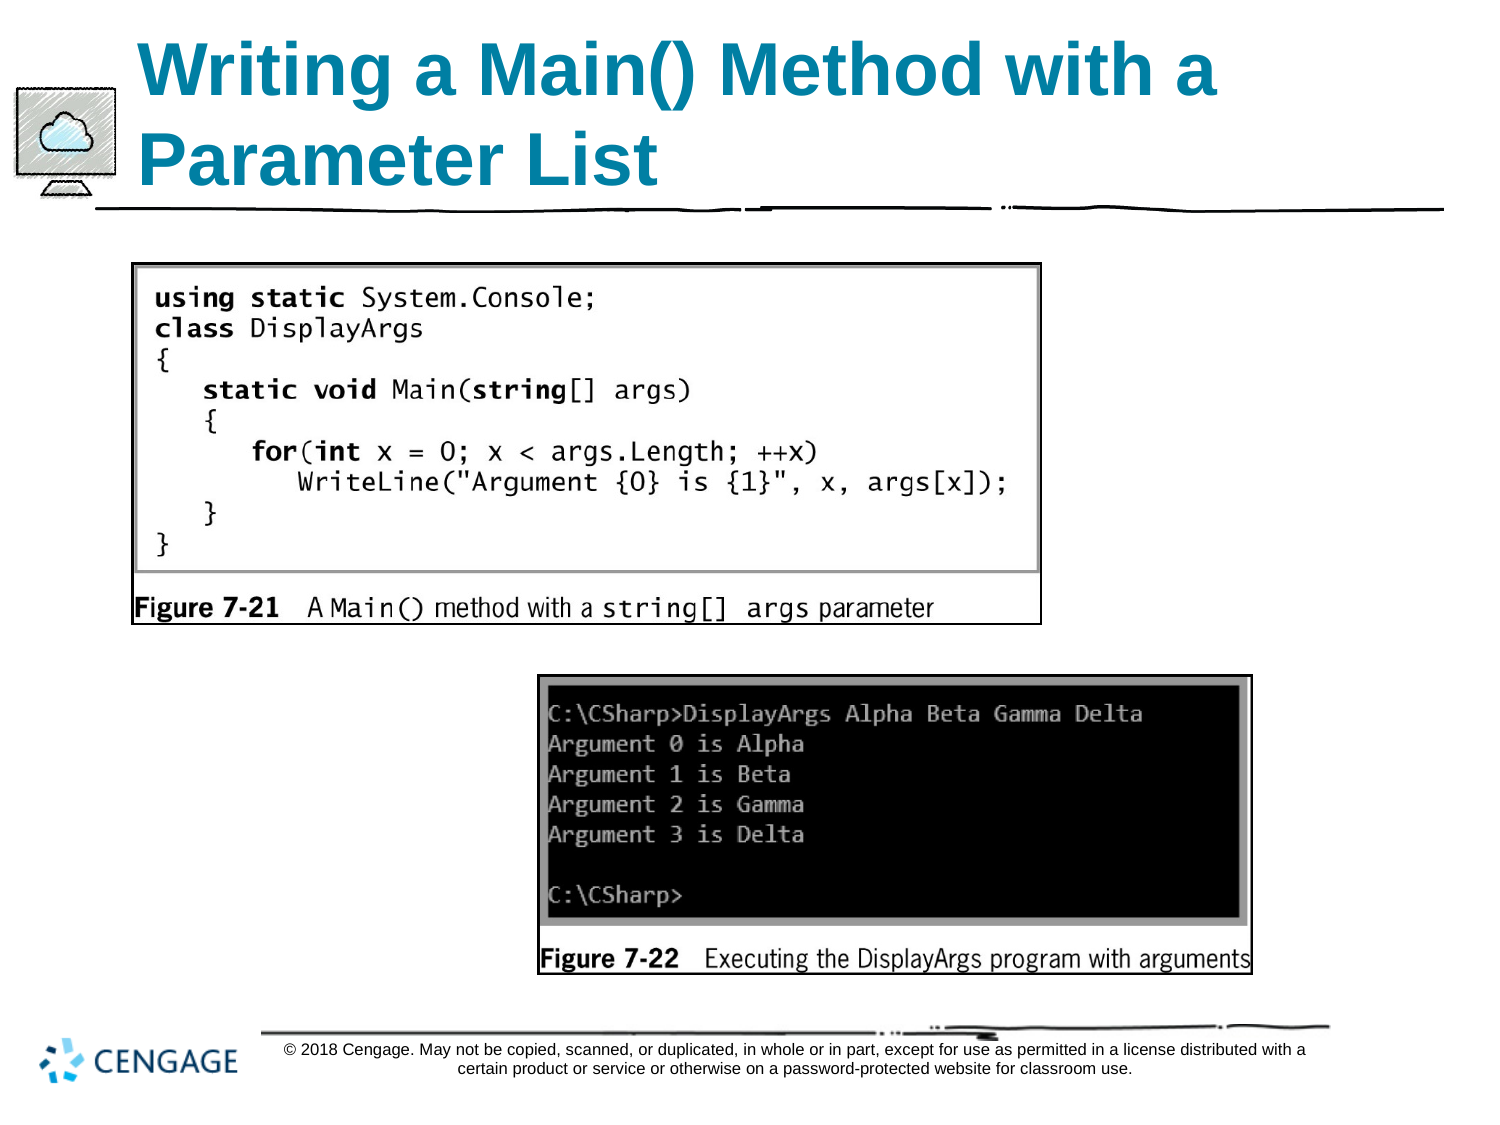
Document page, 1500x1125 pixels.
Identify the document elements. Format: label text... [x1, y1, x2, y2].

picture [19, 1024, 250, 1096]
picture [130, 262, 1043, 626]
list © 2018 Cengage. May not be copied, scanned, or duplicated, in whole or in part, except for use as permitted in a license distributed with a certain product or service or otherwise on a password-protected website for classroom use. [261, 1040, 1331, 1089]
picture [537, 674, 1254, 976]
picture [261, 1024, 1331, 1040]
title Writing a Main() Method with a Parameter List [137, 18, 1463, 200]
picture [95, 205, 1444, 213]
picture [13, 86, 117, 201]
